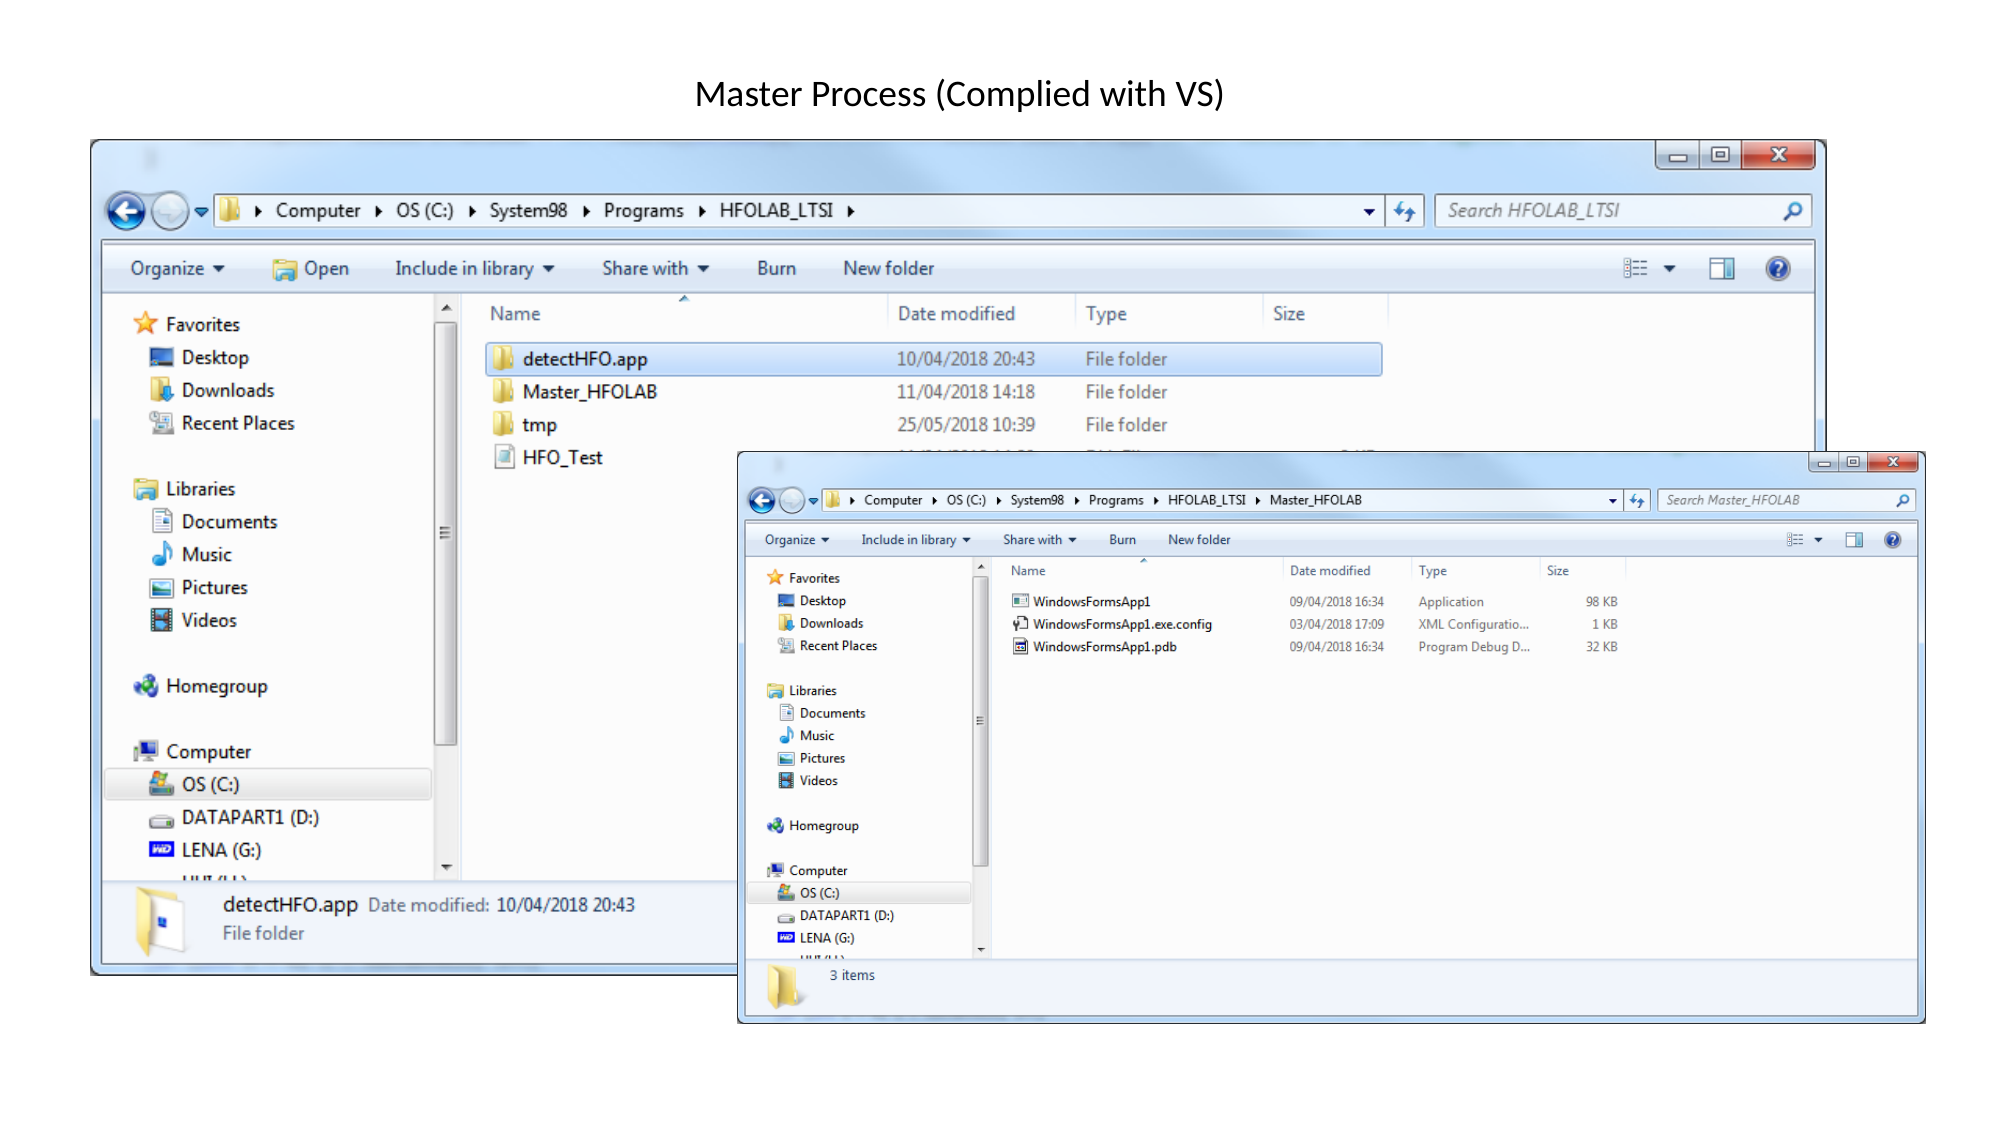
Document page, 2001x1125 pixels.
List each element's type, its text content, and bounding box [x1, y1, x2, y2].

text_box Master Process (Complied with VS) [679, 61, 1484, 122]
picture [90, 139, 1926, 1024]
